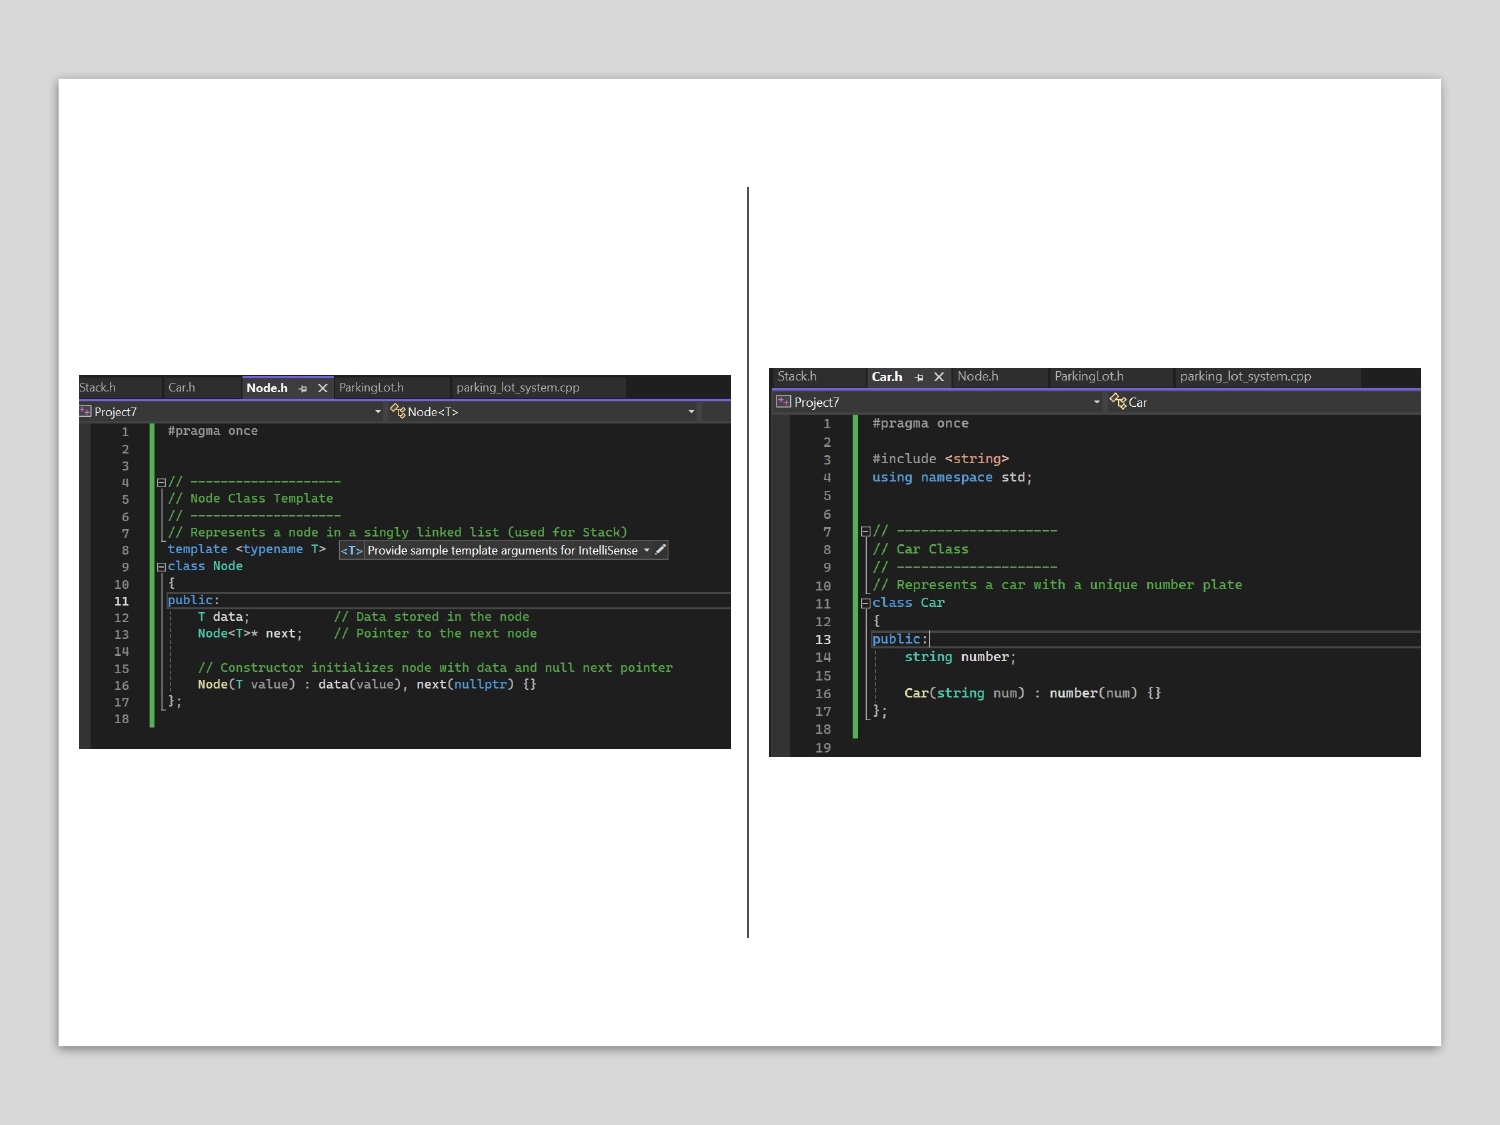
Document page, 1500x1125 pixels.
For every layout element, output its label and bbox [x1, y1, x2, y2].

text_box [0, 0, 1500, 1125]
text_box [57, 77, 1443, 1048]
picture [769, 368, 1422, 757]
picture [78, 375, 731, 750]
